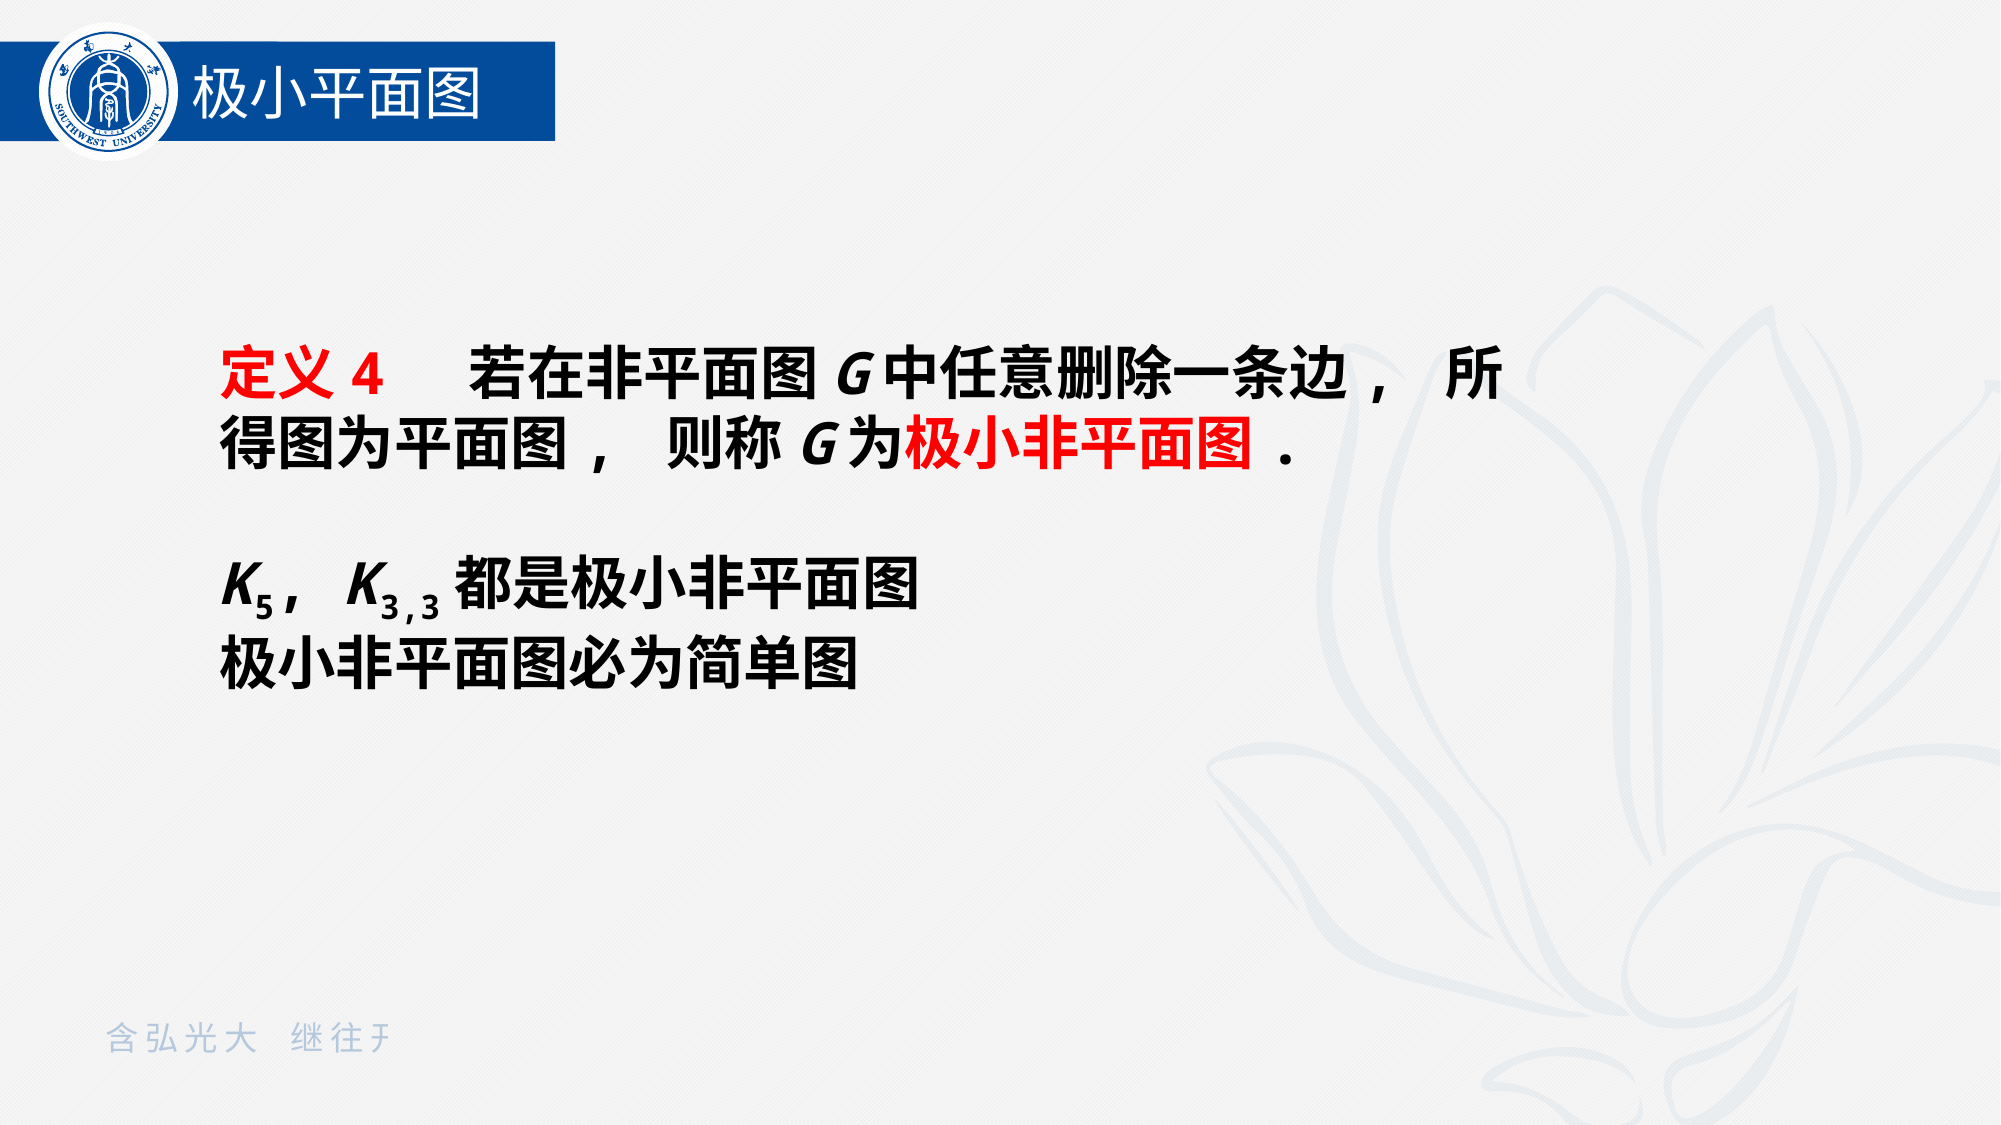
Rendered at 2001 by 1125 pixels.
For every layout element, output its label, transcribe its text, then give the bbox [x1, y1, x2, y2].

list 极小平面图 [180, 41, 556, 141]
text_box 定义4 若在非平面图G中任意删除一条边, 所得图为平面图, 则称G为极小非平面图. K5, K3,3都是极小非平面图 极小非平面图必为简单图 [204, 329, 1575, 704]
